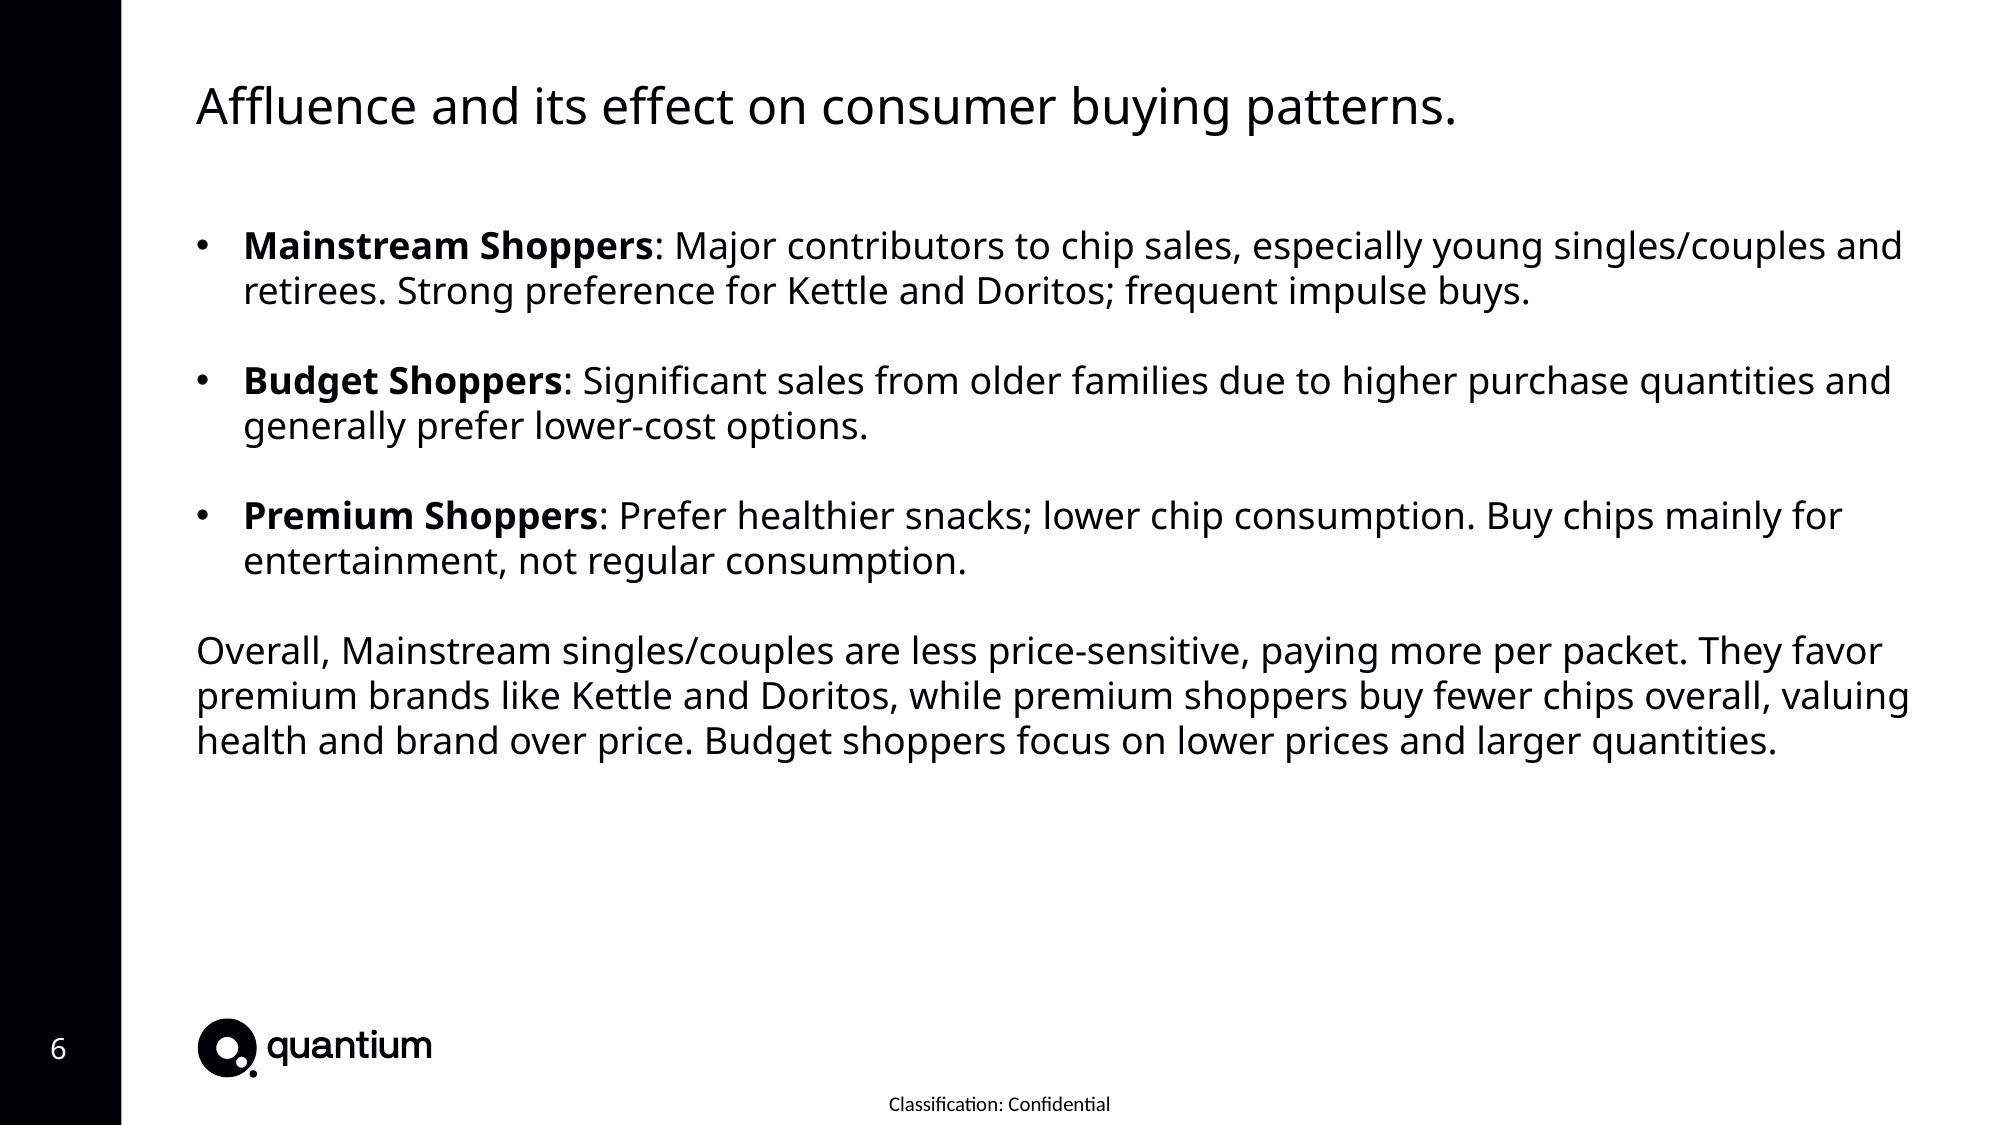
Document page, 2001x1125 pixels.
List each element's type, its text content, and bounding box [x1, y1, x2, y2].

text_box Mainstream Shoppers: Major contributors to chip sales, especially young singles/couples and retirees. Strong preference for Kettle and Doritos; frequent impulse buys. Budget Shoppers: Significant sales from older families due to higher purchase quantities and generally prefer lower-cost options. Premium Shoppers: Prefer healthier snacks; lower chip consumption. Buy chips mainly for entertainment, not regular consumption. Overall, Mainstream singles/couples are less price-sensitive, paying more per packet. They favor premium brands like Kettle and Doritos, while premium shoppers buy fewer chips overall, valuing health and brand over price. Budget shoppers focus on lower prices and larger quantities. [196, 222, 1916, 851]
list Affluence and its effect on consumer buying patterns. [196, 74, 1916, 168]
